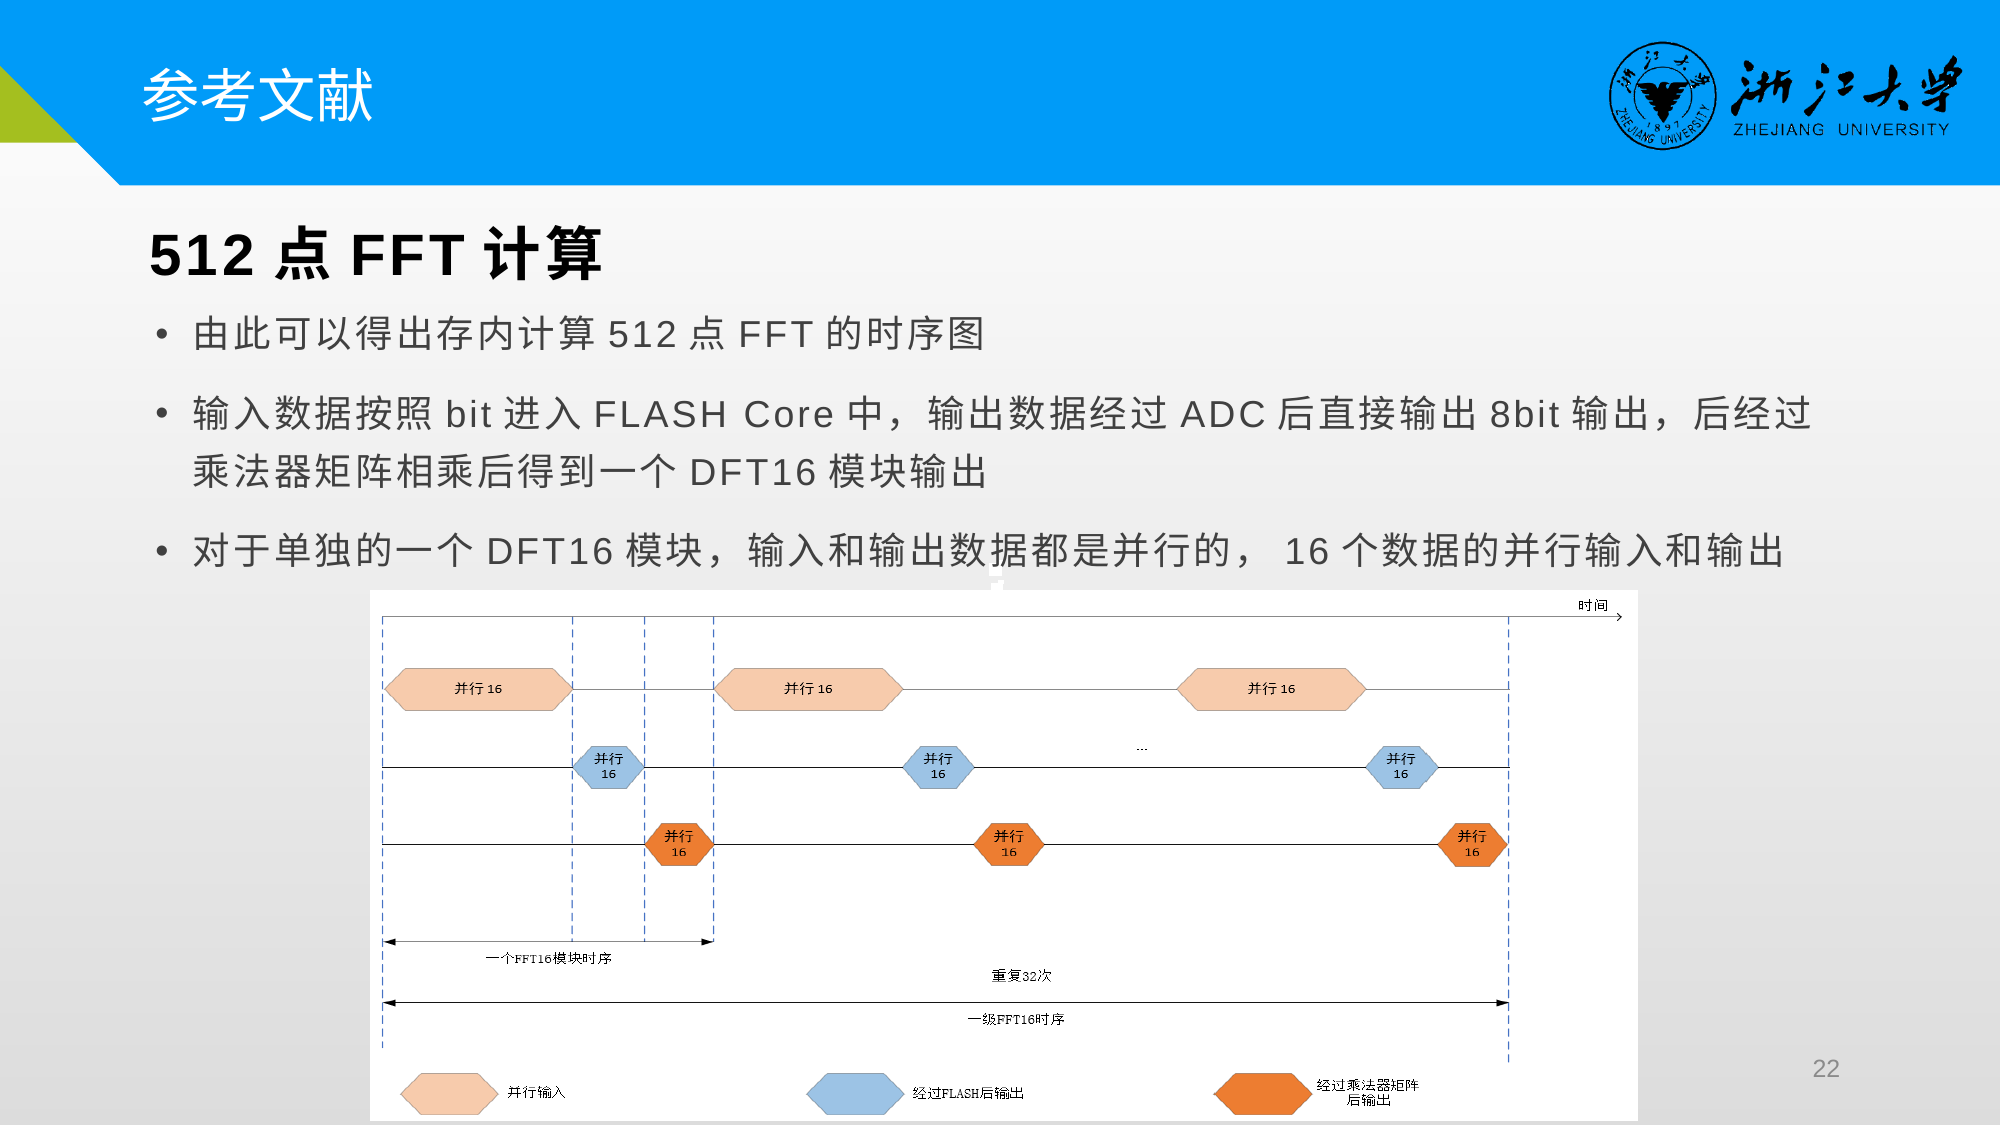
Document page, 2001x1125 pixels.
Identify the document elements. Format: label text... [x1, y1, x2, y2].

text_box [0, 67, 76, 143]
text_box [0, 0, 2000, 186]
picture [989, 560, 1003, 576]
title 512点FFT计算 [132, 143, 1858, 361]
text_box [137, 59, 1863, 278]
text_box 参考文献 [133, 51, 383, 137]
picture [370, 580, 1638, 1122]
list 由此可以得出存内计算512点FFT的时序图 输入数据按照bit进入FLASH Core中，输出数据经过ADC后直接输出8bit输出，后经过乘法器矩阵相乘后得到一个DFT16模块输出 对于单独的一个DFT16模块，输入和输出数据都是并行的，16个数据的并行输入和输出 [138, 297, 1864, 1125]
picture [1603, 23, 1976, 160]
slide_number 22 [1638, 1041, 1856, 1094]
